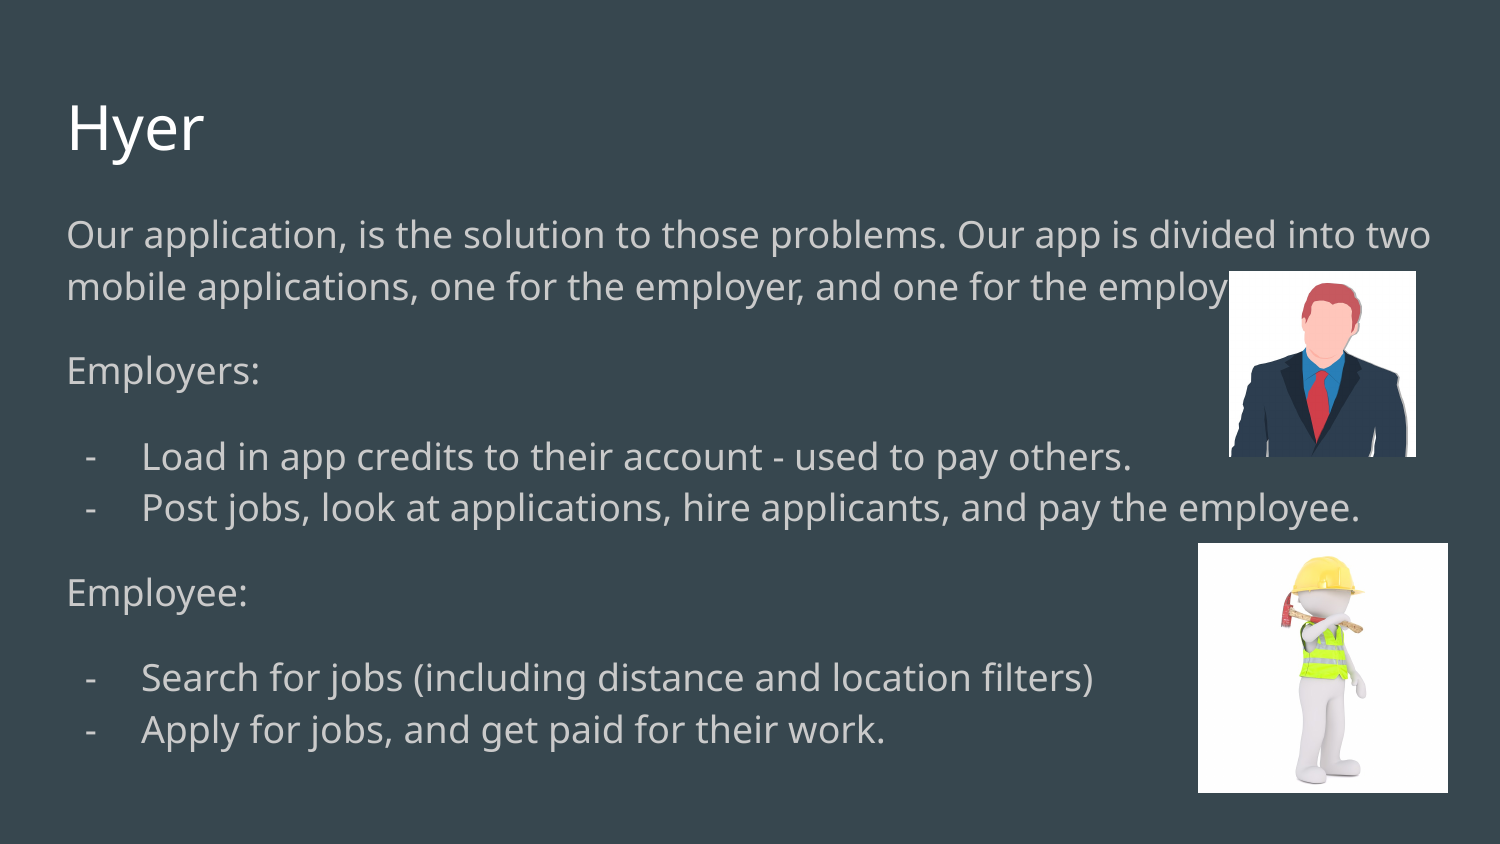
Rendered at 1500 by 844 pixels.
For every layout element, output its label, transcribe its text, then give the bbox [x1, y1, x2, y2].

list Our application, is the solution to those problems. Our app is divided into two mobile applications, one for the employer, and one for the employee. Employers: Load in app credits to their account - used to pay others. Post jobs, look at applications, hire applicants, and pay the employee. Employee: Search for jobs (including distance and location filters) Apply for jobs, and get paid for their work. [51, 189, 1449, 750]
picture [1197, 543, 1448, 794]
picture [1229, 270, 1416, 458]
title Hyer [51, 72, 1449, 167]
